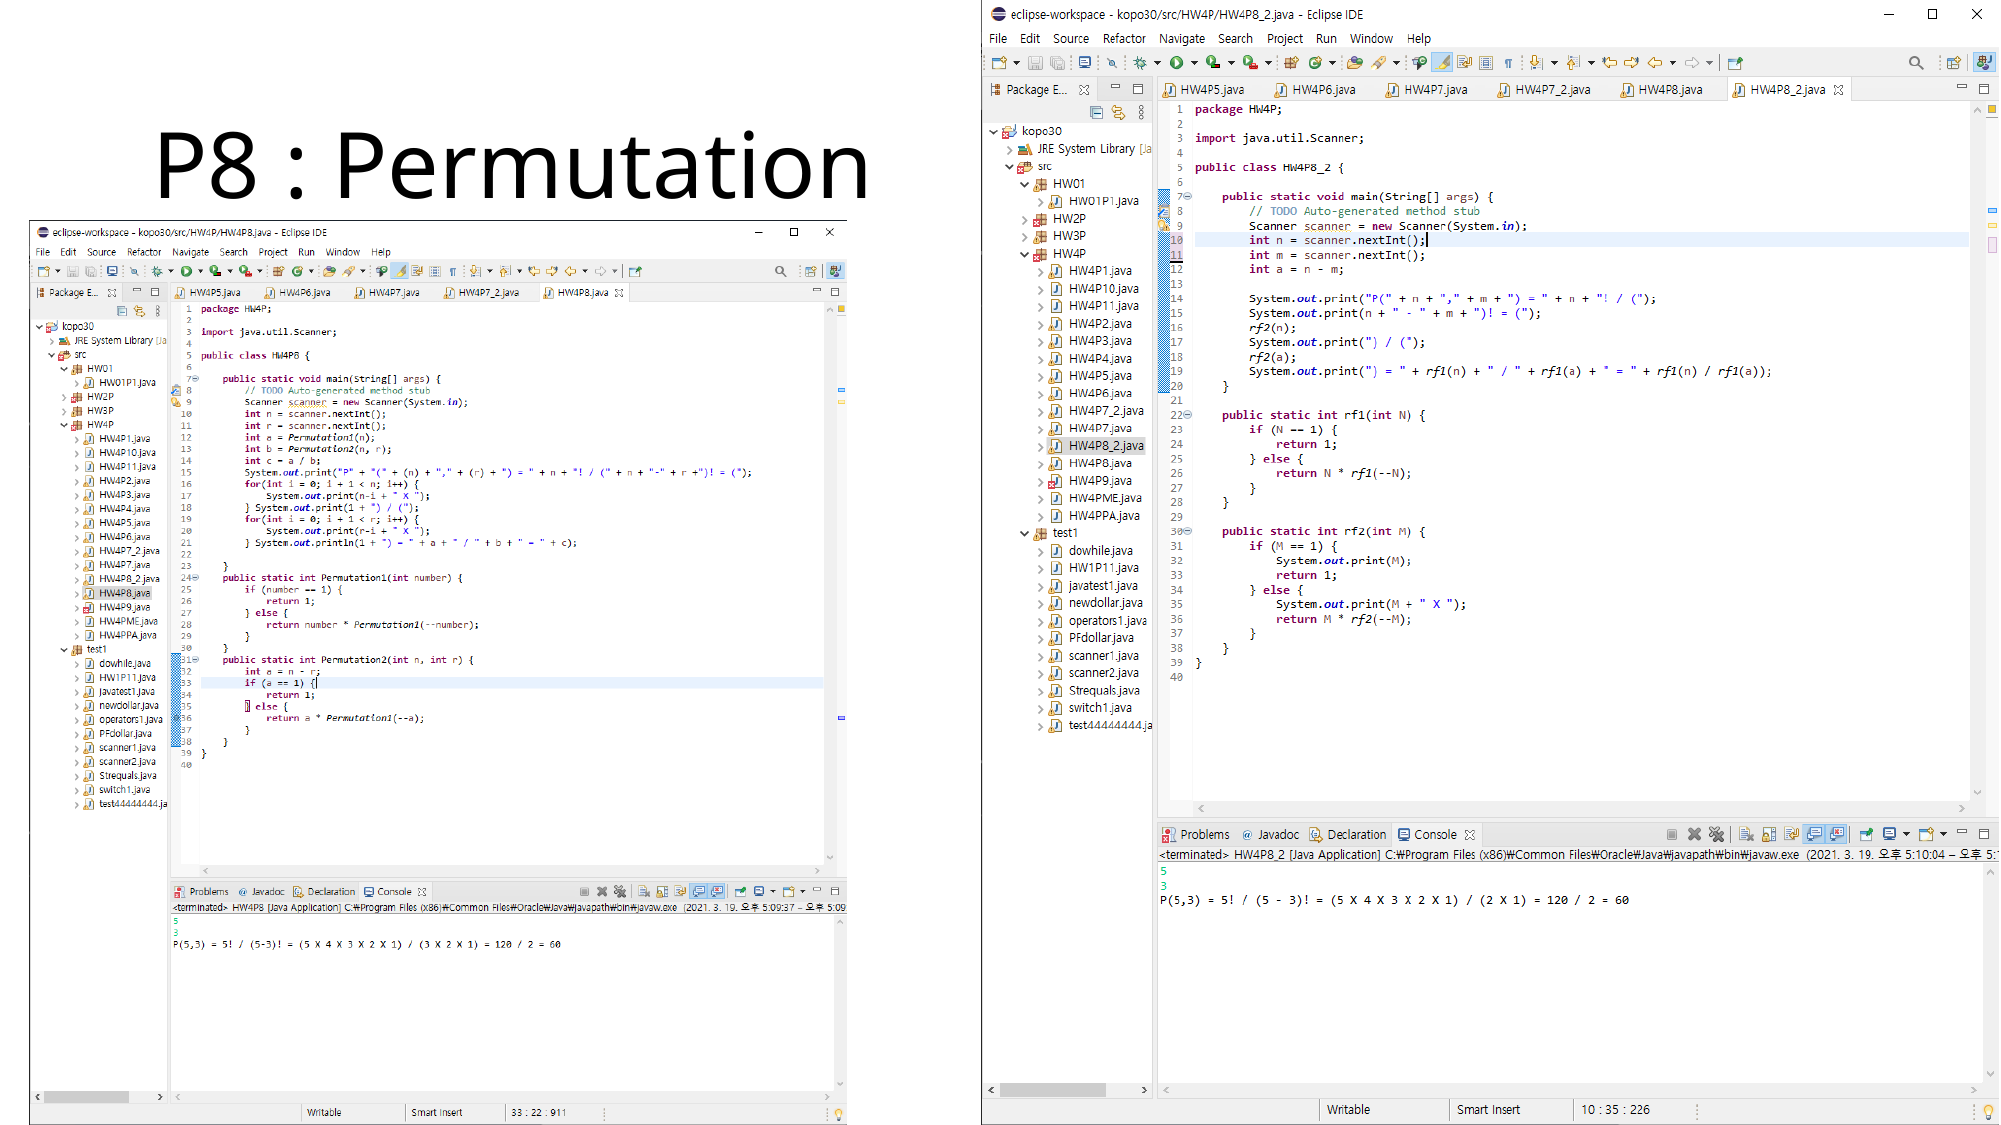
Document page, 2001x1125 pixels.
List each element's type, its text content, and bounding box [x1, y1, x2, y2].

picture [981, 0, 2000, 1125]
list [29, 220, 848, 1125]
title P8 : Permutation [137, 59, 981, 278]
